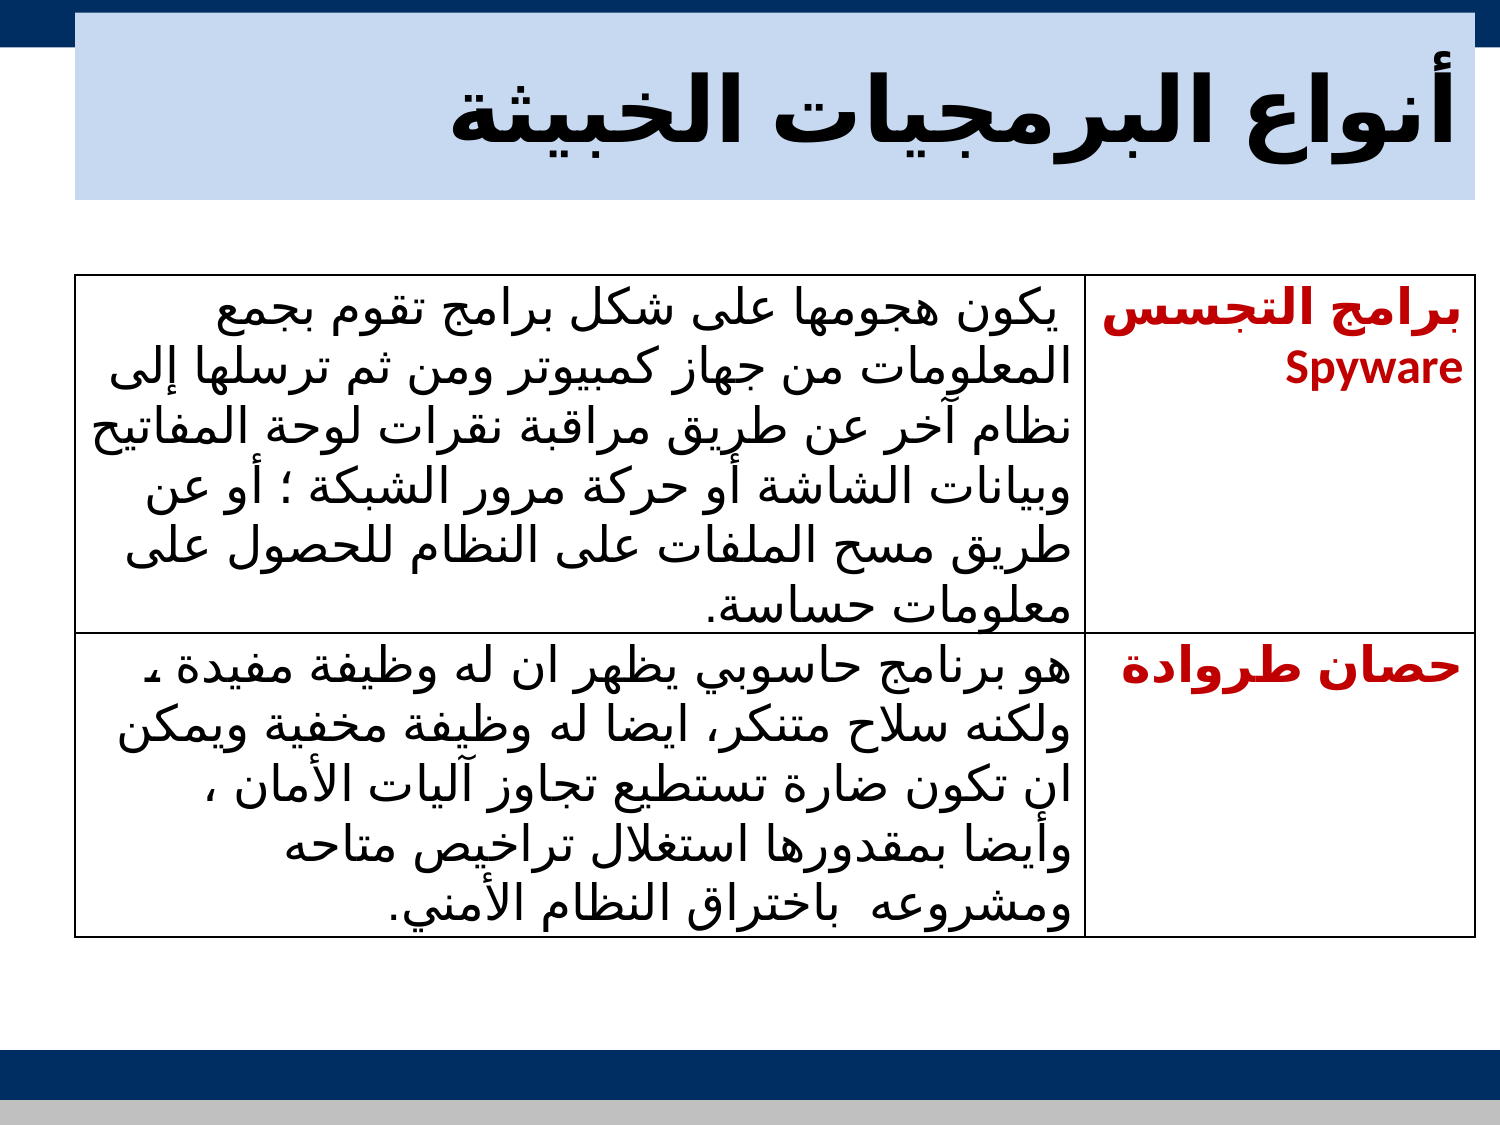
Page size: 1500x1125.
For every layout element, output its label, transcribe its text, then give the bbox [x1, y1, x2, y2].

table_cell هو برنامج حاسوبي يظهر ان له وظيفة مفيدة ، ولكنه سلاح متنكر، ايضا له وظيفة مخفية ويمكن ان تكون ضارة تستطيع تجاوز آليات الأمان ، وأيضا بمقدورها استغلال تراخيص متاحه ومشروعه باختراق النظام الأمني. [76, 634, 1084, 936]
title أنواع البرمجيات الخبيثة [75, 12, 1475, 200]
table_header يكون هجومها على شكل برامج تقوم بجمع المعلومات من جهاز كمبيوتر ومن ثم ترسلها إلى نظام آخر عن طريق مراقبة نقرات لوحة المفاتيح وبيانات الشاشة أو حركة مرور الشبكة ؛ أو عن طريق مسح الملفات على النظام للحصول على معلومات حساسة. [76, 276, 1084, 632]
table_header برامج التجسس Spyware [1086, 276, 1474, 632]
table_cell حصان طروادة [1086, 634, 1474, 936]
